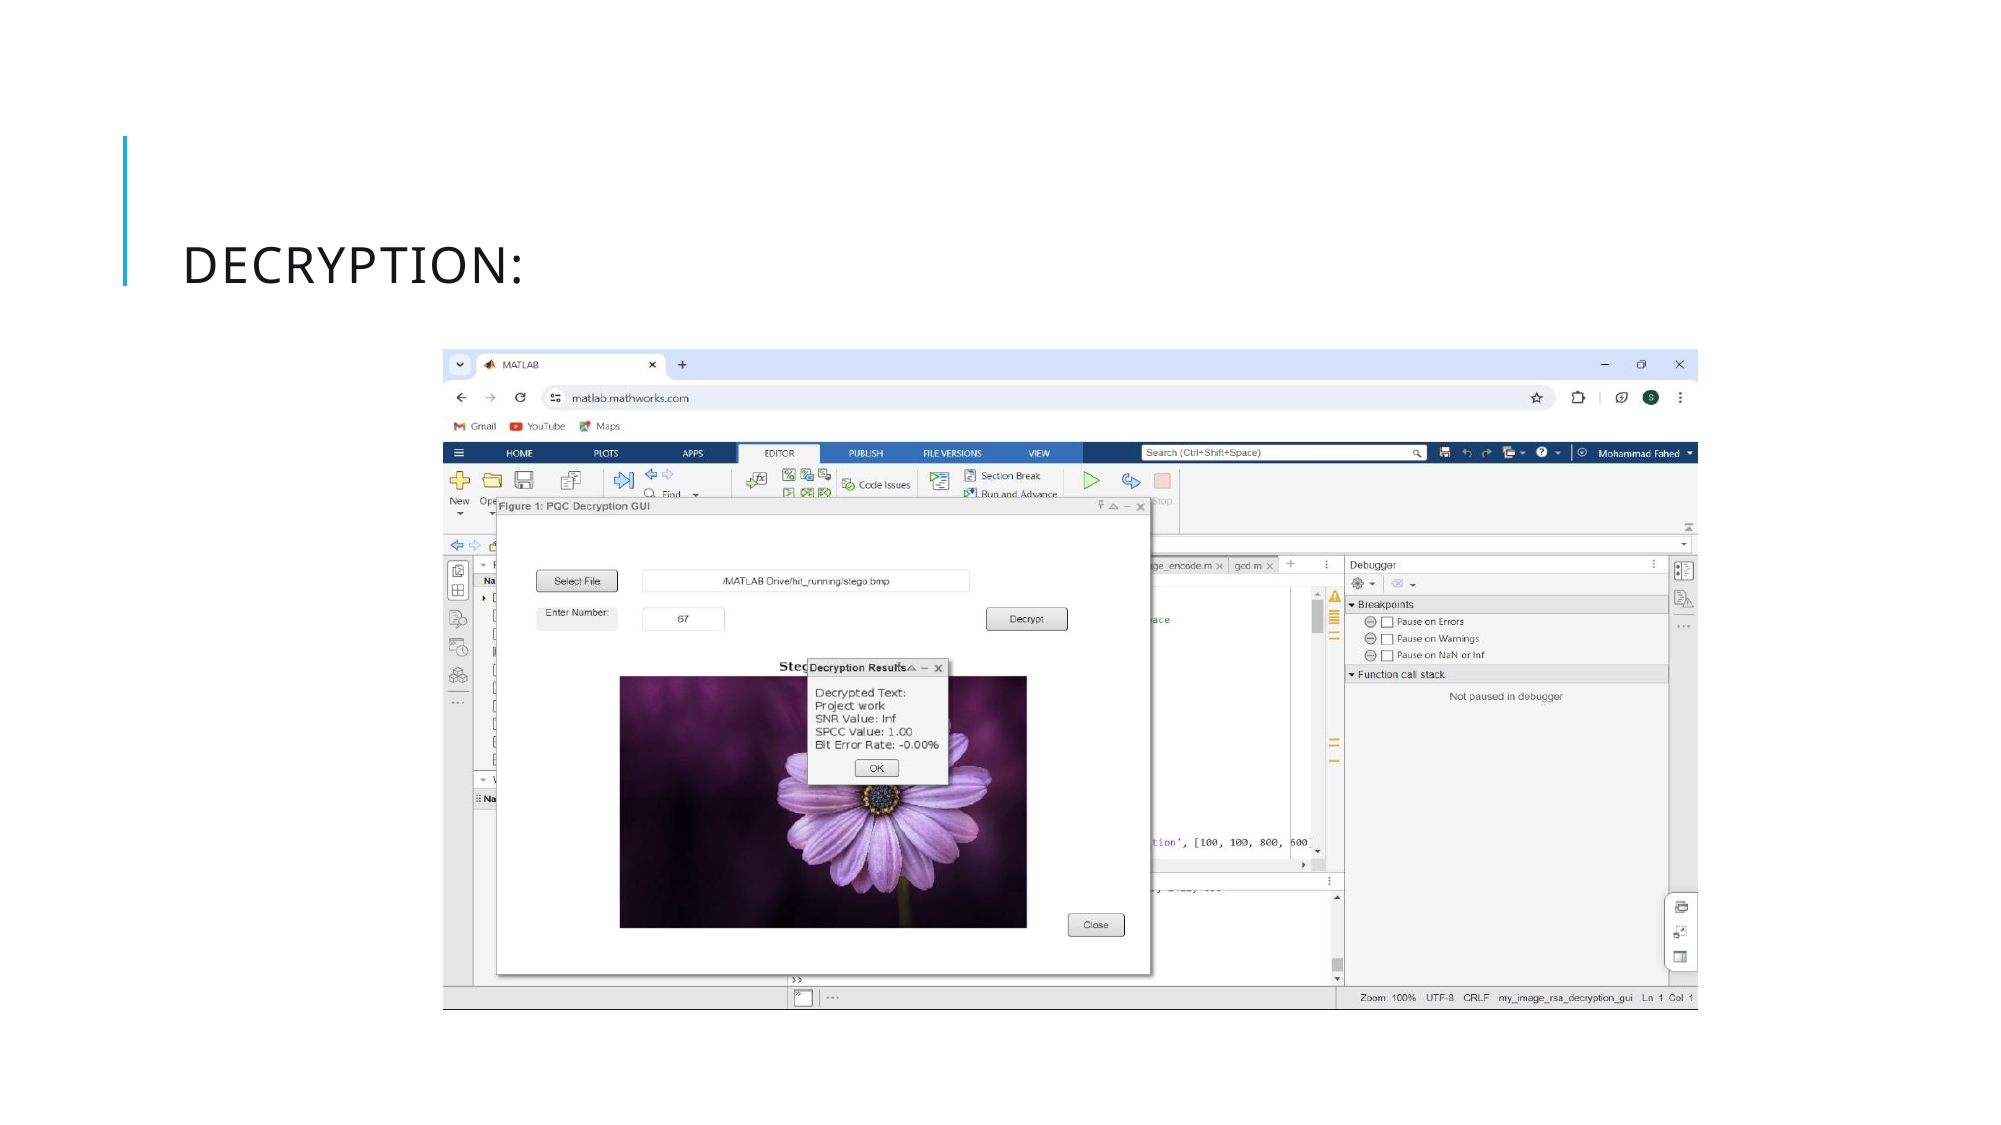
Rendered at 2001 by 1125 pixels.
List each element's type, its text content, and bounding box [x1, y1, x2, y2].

title Decryption: [168, 96, 1763, 342]
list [443, 349, 1698, 1010]
